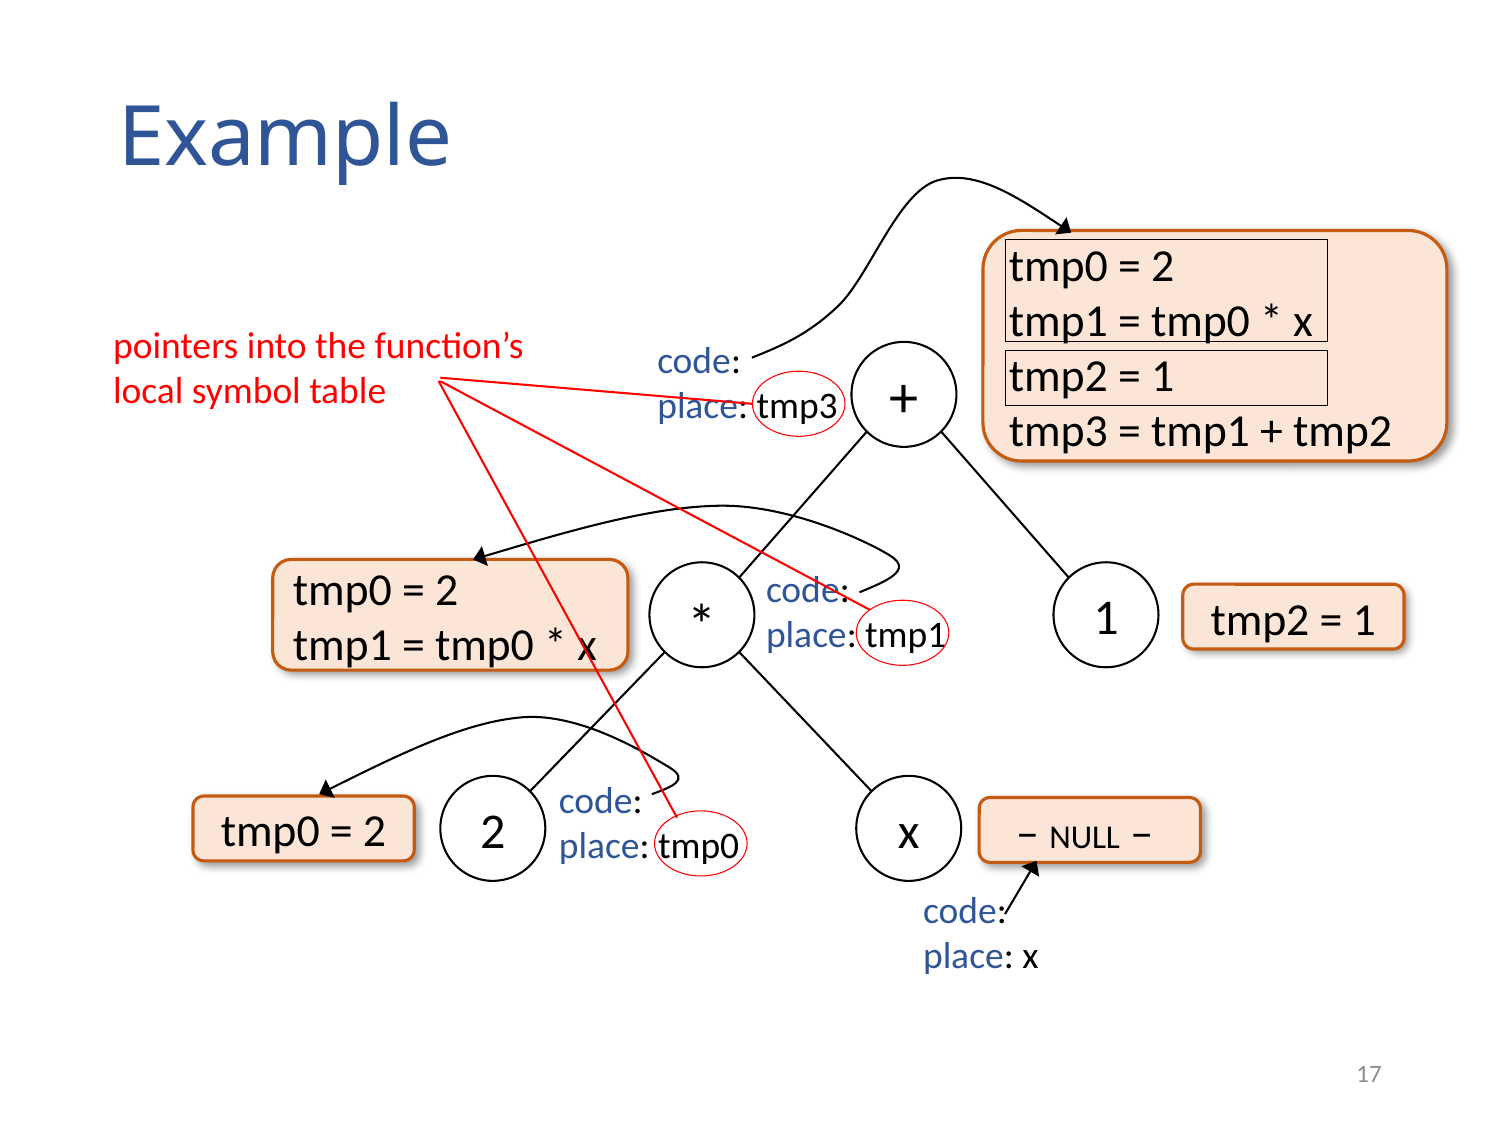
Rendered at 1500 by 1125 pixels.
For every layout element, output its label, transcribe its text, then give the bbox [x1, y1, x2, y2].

text_box [319, 738, 438, 798]
text_box code: place: tmp0 [544, 818, 680, 874]
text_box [739, 651, 872, 792]
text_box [1005, 860, 1037, 915]
text_box * [677, 610, 751, 668]
text_box tmp2 = 1 [1182, 583, 1405, 650]
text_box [941, 431, 1069, 578]
text_box code: place: tmp3 [642, 328, 853, 381]
text_box code: place: tmp1 [751, 610, 867, 651]
text_box 2 [439, 818, 544, 882]
text_box x [855, 775, 962, 882]
text_box [653, 810, 748, 877]
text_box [677, 381, 870, 610]
text_box ‒ NULL ‒ [978, 796, 1201, 863]
text_box [764, 370, 833, 381]
text_box code: place: tmp0 [677, 769, 755, 874]
text_box pointers into the function’s local symbol table [98, 313, 548, 419]
title Example [103, 59, 1397, 218]
text_box code: place: tmp1 [870, 557, 962, 663]
text_box [870, 544, 900, 589]
text_box [751, 177, 1072, 359]
text_box 1 [1052, 561, 1160, 668]
text_box [1005, 239, 1328, 342]
slide_number 17 [1059, 1042, 1397, 1103]
text_box [855, 599, 950, 666]
text_box [1005, 350, 1328, 406]
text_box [440, 377, 753, 381]
text_box tmp0 = 2 [192, 795, 415, 862]
text_box tmp0 = 2 tmp1 = tmp0 * x tmp2 = 1 tmp3 = tmp1 + tmp2 [982, 229, 1448, 462]
text_box code: place: x [908, 878, 1054, 984]
text_box + [853, 341, 957, 448]
text_box tmp0 = 2 tmp1 = tmp0 * x [272, 558, 438, 671]
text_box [438, 380, 677, 818]
